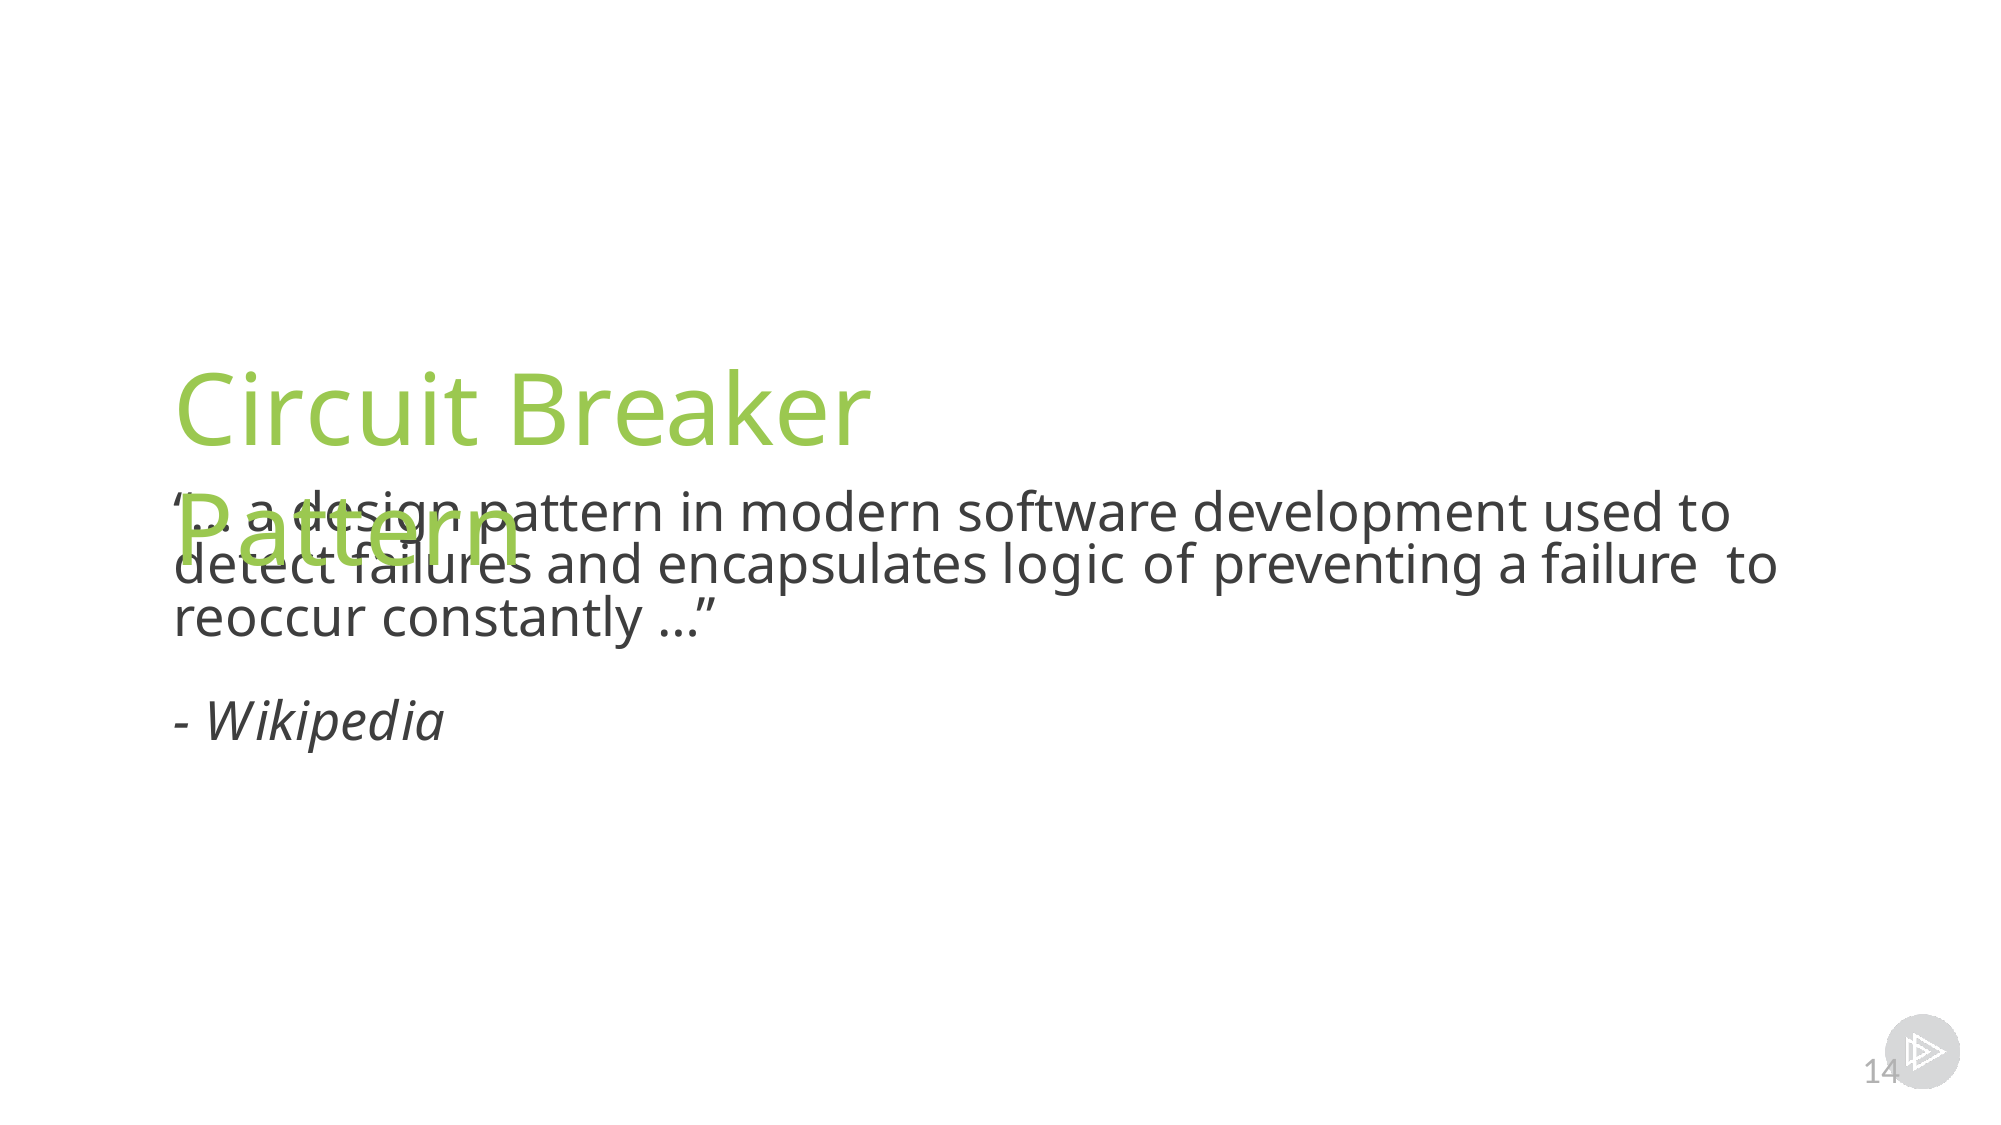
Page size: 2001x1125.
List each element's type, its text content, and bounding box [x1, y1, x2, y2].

title Circuit Breaker Pattern [171, 343, 1243, 586]
slide_number 14 [1440, 1046, 1900, 1103]
picture [1885, 1014, 1960, 1089]
text_box “… a design pattern in modern software development used to detect failures and encapsulates logic of preventing a failure to reoccur constantly …” - Wikipedia [171, 475, 1820, 751]
